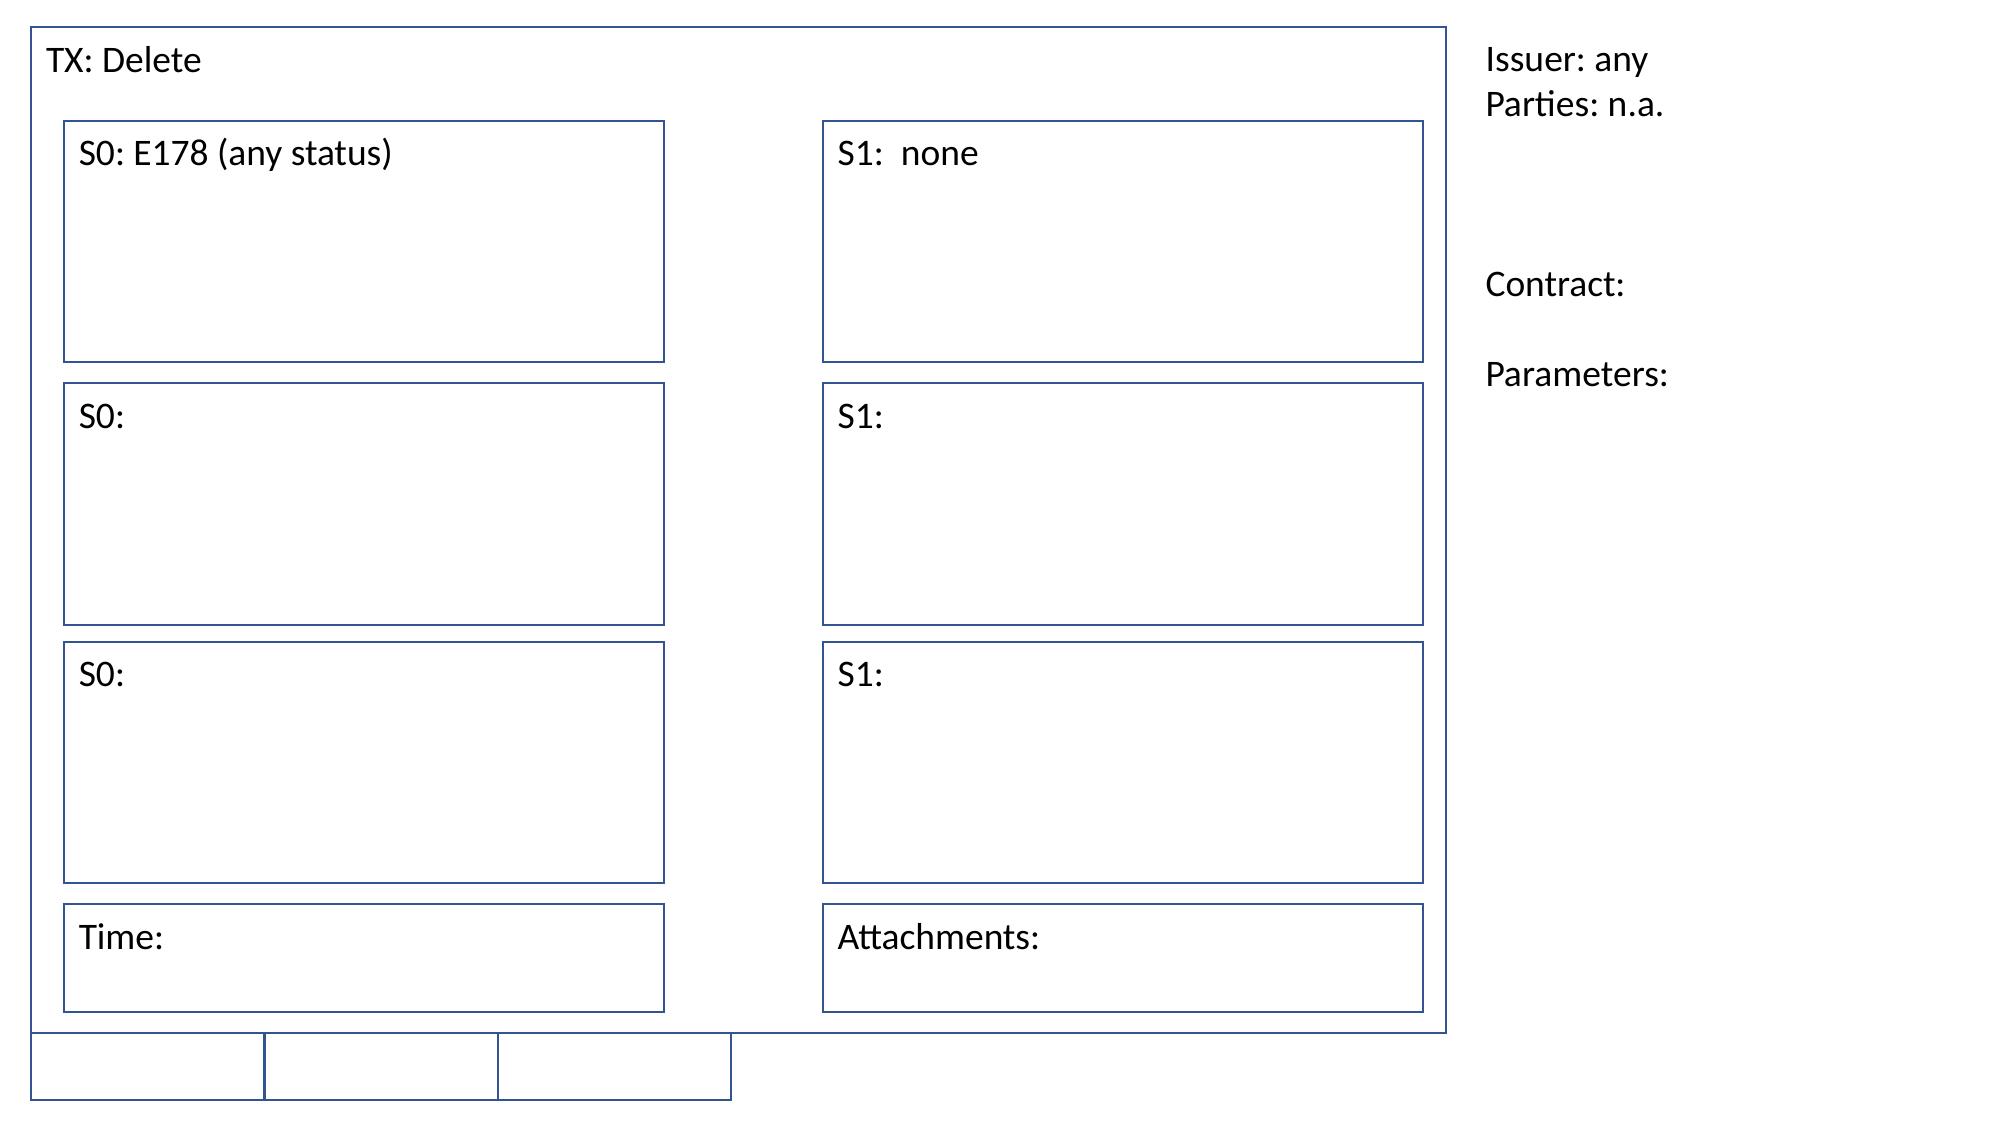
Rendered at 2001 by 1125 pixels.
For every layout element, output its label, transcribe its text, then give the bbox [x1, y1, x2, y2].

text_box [31, 27, 1446, 1034]
text_box [264, 1034, 497, 1101]
text_box [497, 1034, 732, 1101]
text_box Issuer: any Parties: n.a. Contract: Parameters: [1470, 27, 1969, 402]
text_box [30, 1034, 264, 1101]
